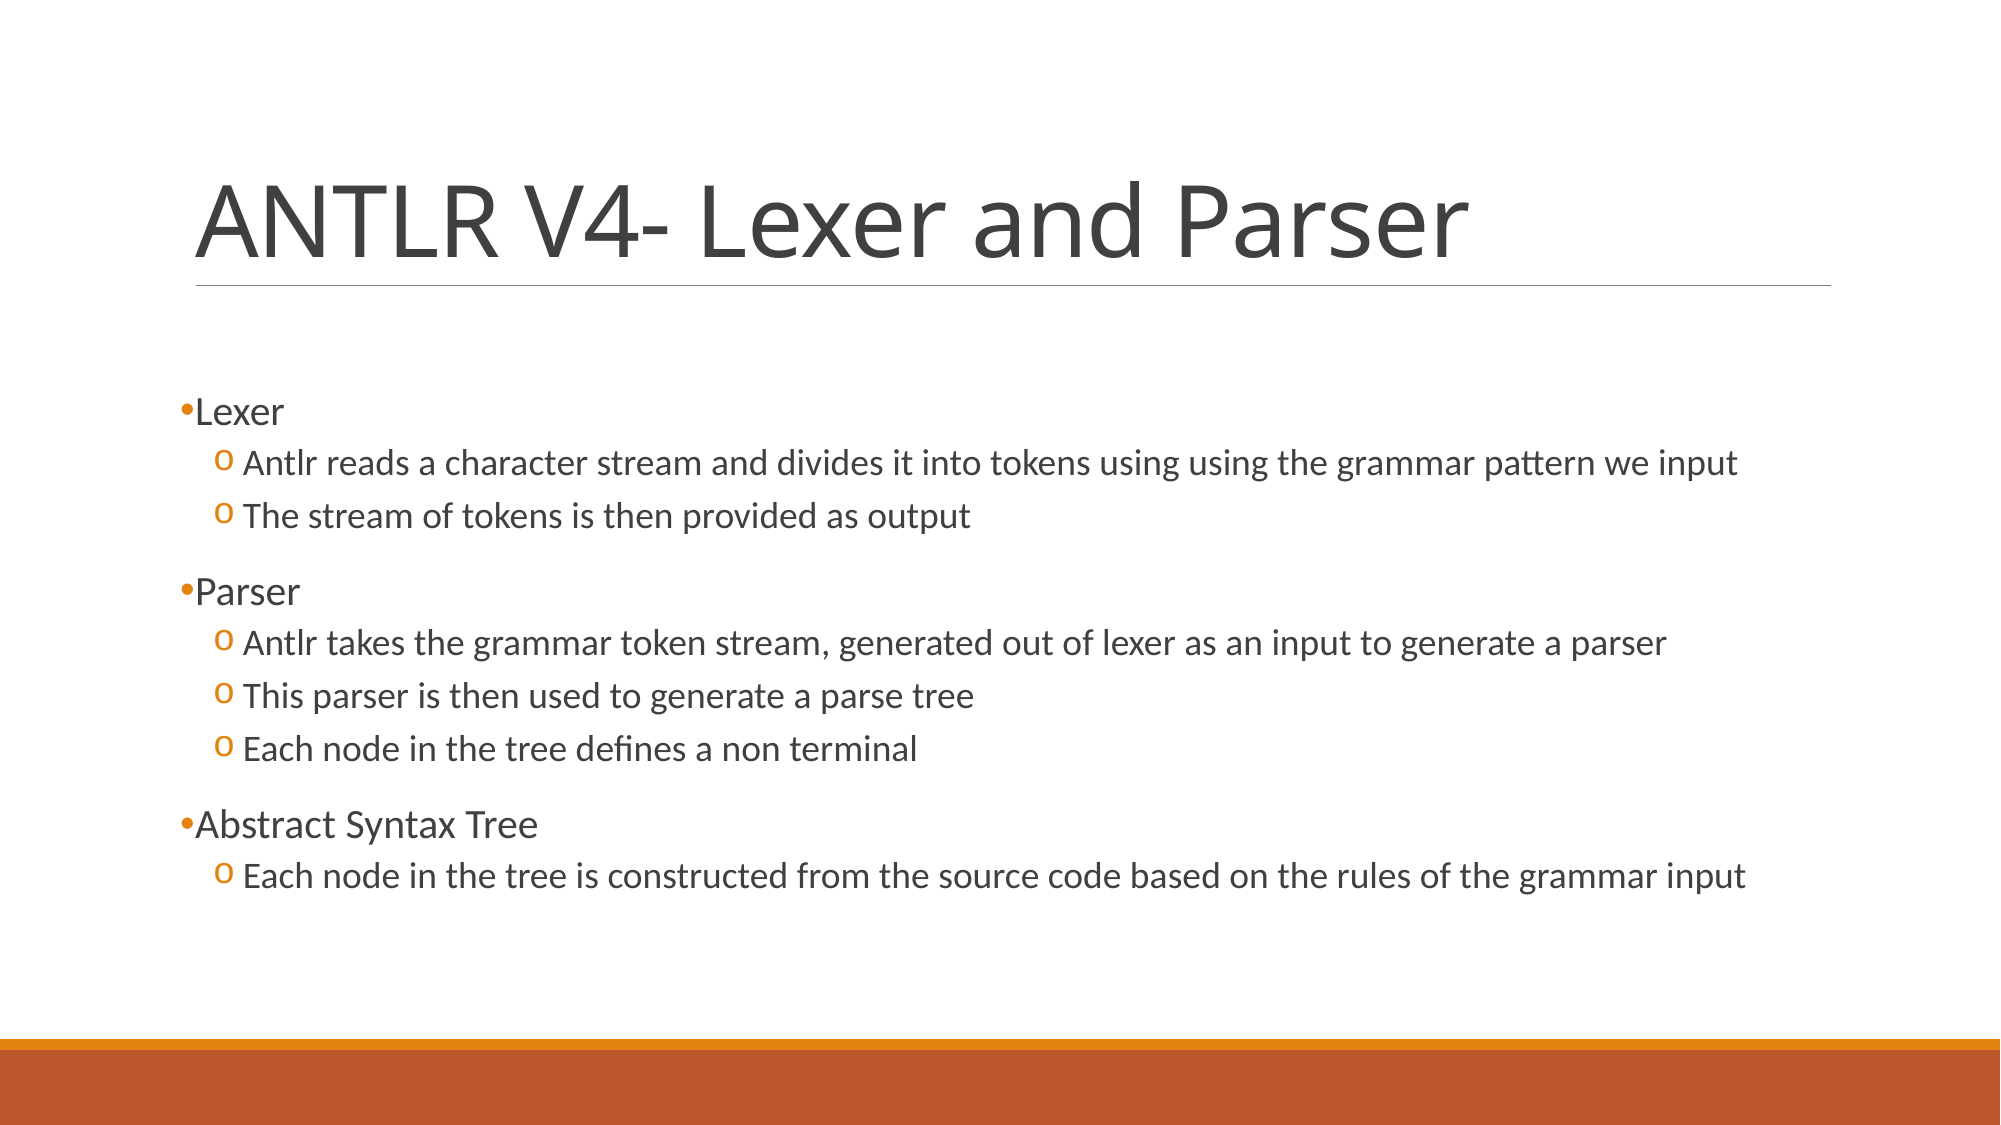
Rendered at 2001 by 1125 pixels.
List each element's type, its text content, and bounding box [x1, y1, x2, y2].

list Lexer Antlr reads a character stream and divides it into tokens using using the grammar pattern we input The stream of tokens is then provided as output Parser Antlr takes the grammar token stream, generated out of lexer as an input to generate a parser This parser is then used to generate a parse tree Each node in the tree defines a non terminal Abstract Syntax Tree Each node in the tree is constructed from the source code based on the rules of the grammar input [180, 302, 1830, 963]
title ANTLR V4- Lexer and Parser [180, 47, 1830, 285]
